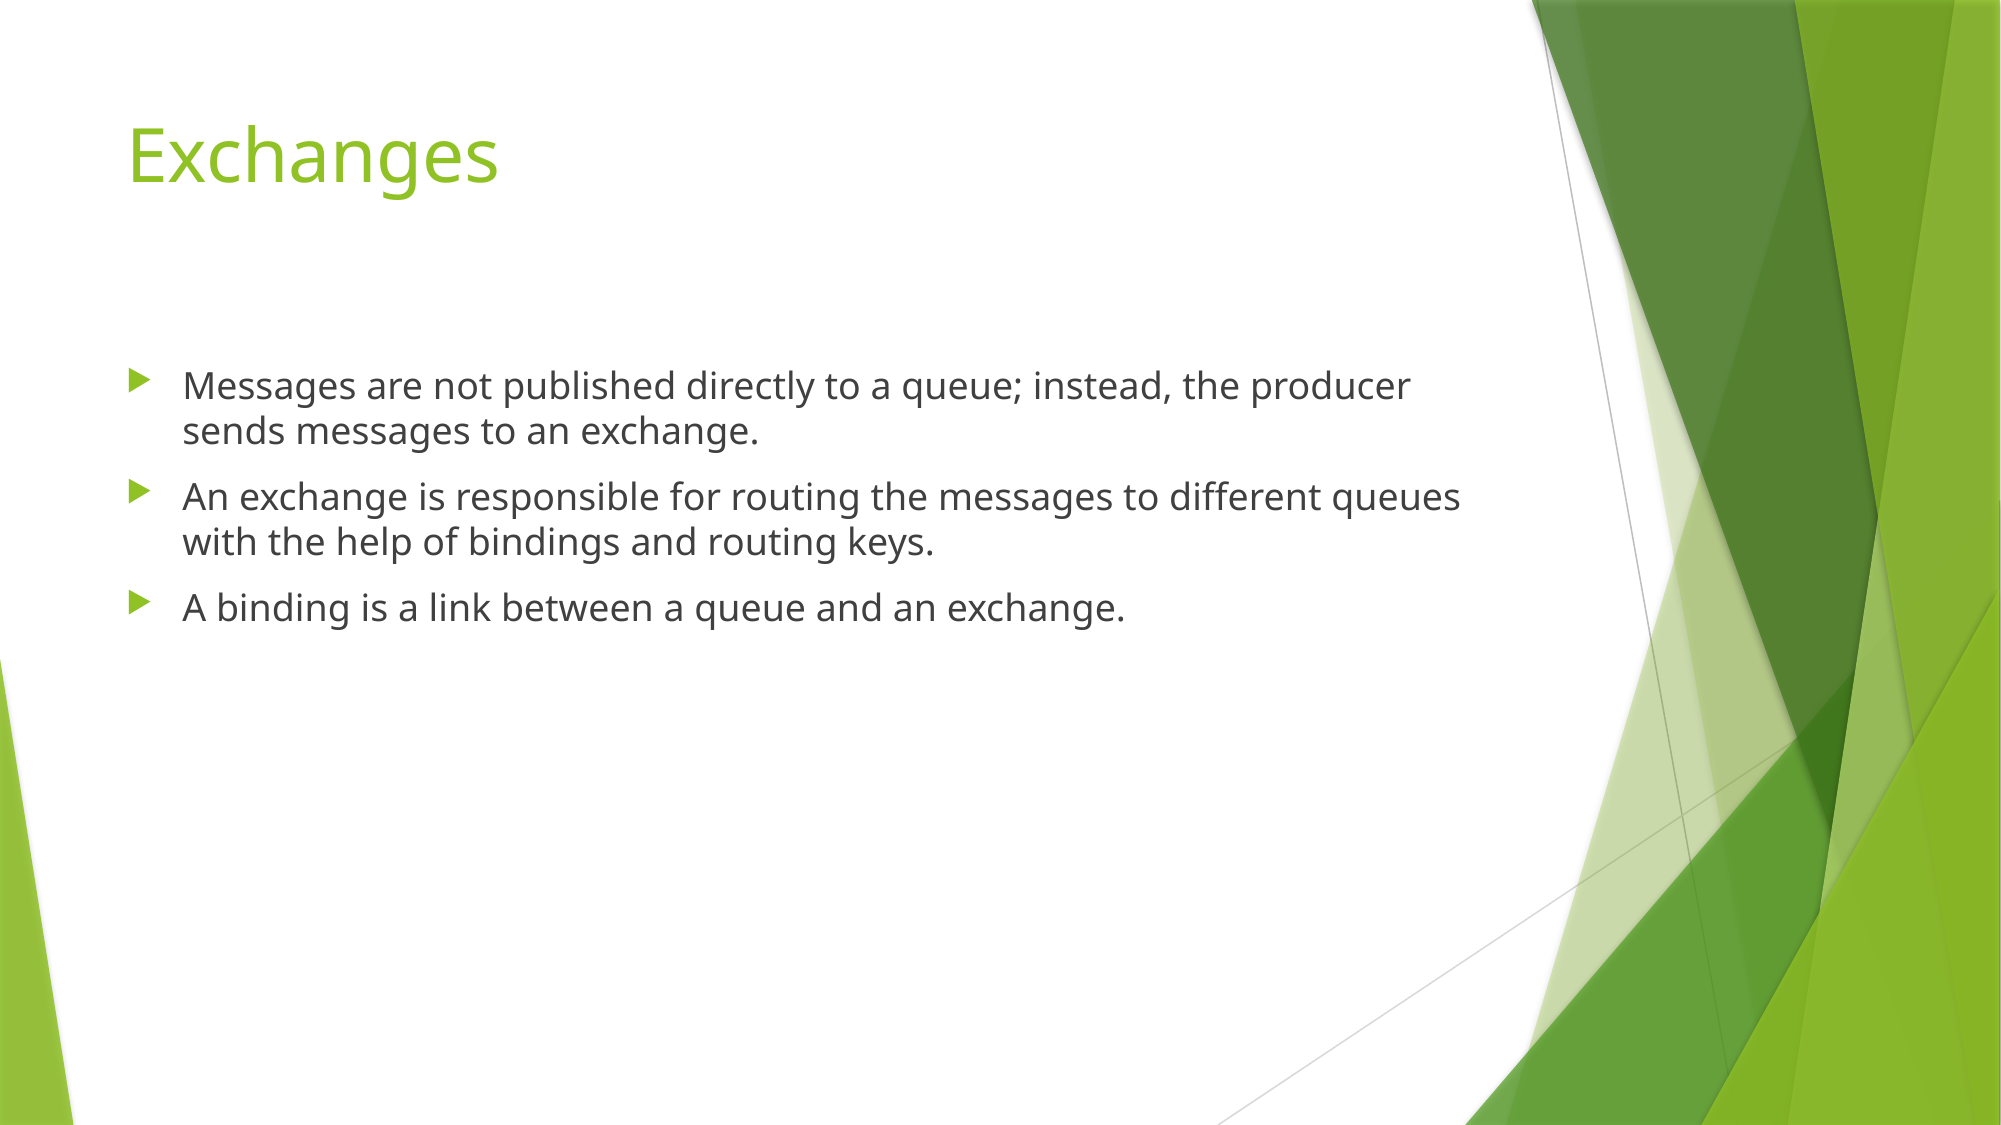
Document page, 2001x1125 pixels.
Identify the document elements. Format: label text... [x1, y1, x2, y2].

title Exchanges [111, 99, 1522, 317]
list Messages are not published directly to a queue; instead, the producer sends messages to an exchange. An exchange is responsible for routing the messages to different queues with the help of bindings and routing keys. A binding is a link between a queue and an exchange. [111, 354, 1522, 992]
